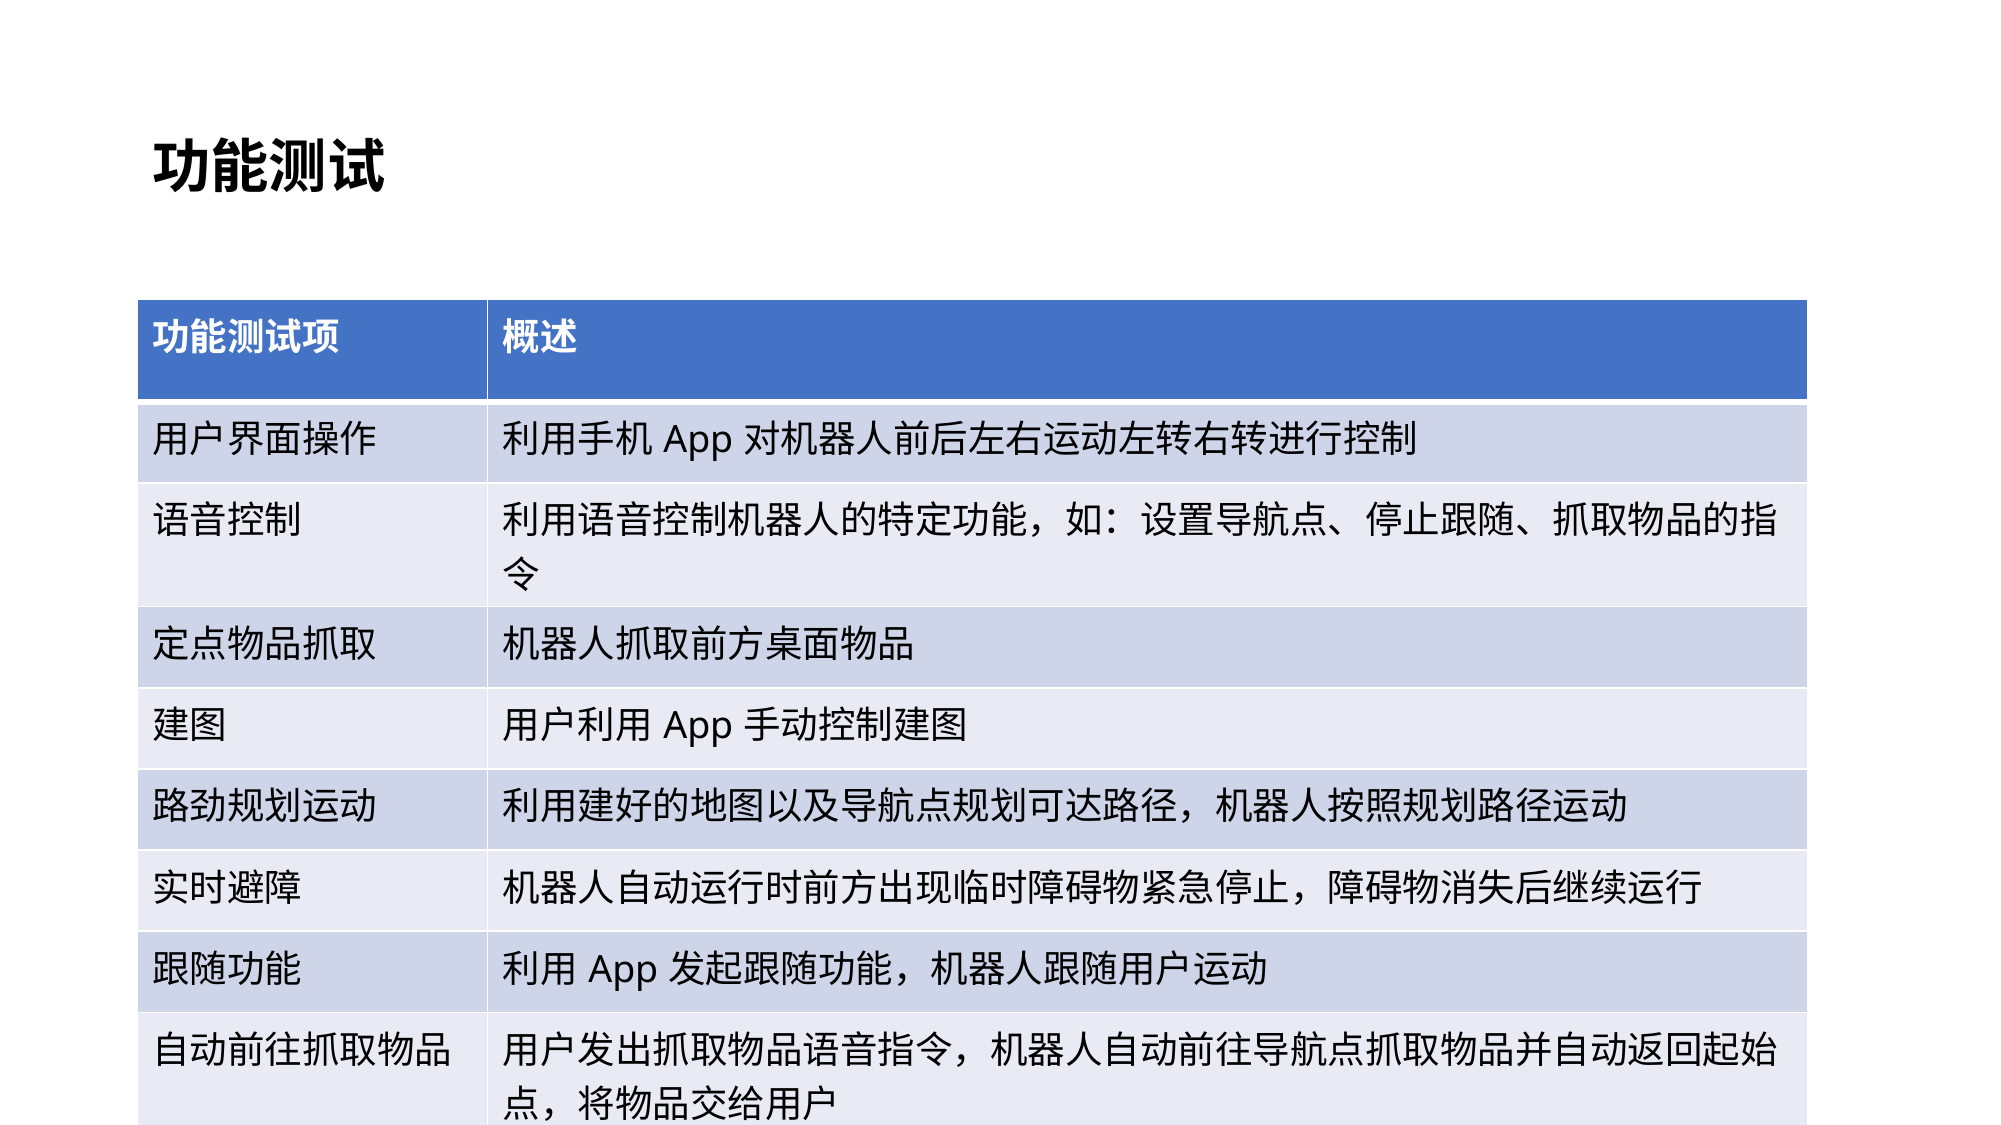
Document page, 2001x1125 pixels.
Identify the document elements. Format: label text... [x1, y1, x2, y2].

table_cell 用户利用App手动控制建图 [488, 689, 1807, 768]
table_cell 用户界面操作 [138, 405, 487, 482]
title 功能测试 [137, 59, 1863, 278]
table_cell 利用建好的地图以及导航点规划可达路径，机器人按照规划路径运动 [488, 770, 1807, 849]
table_cell 语音控制 [138, 484, 487, 606]
table_cell 建图 [138, 689, 487, 768]
table_header 概述 [488, 300, 1807, 399]
table_cell 用户发出抓取物品语音指令，机器人自动前往导航点抓取物品并自动返回起始点，将物品交给用户 [488, 1013, 1807, 1125]
table_cell 利用手机App对机器人前后左右运动左转右转进行控制 [488, 405, 1807, 482]
table_cell 自动前往抓取物品 [138, 1013, 487, 1125]
table_cell 实时避障 [138, 851, 487, 930]
table_cell 跟随功能 [138, 932, 487, 1012]
table_cell 机器人抓取前方桌面物品 [488, 607, 1807, 687]
table_header 功能测试项 [138, 300, 487, 399]
table_cell 利用语音控制机器人的特定功能，如：设置导航点、停止跟随、抓取物品的指令 [488, 484, 1807, 606]
table_cell 利用App发起跟随功能，机器人跟随用户运动 [488, 932, 1807, 1012]
table_cell 路劲规划运动 [138, 770, 487, 849]
table_cell 定点物品抓取 [138, 607, 487, 687]
table_cell 机器人自动运行时前方出现临时障碍物紧急停止，障碍物消失后继续运行 [488, 851, 1807, 930]
